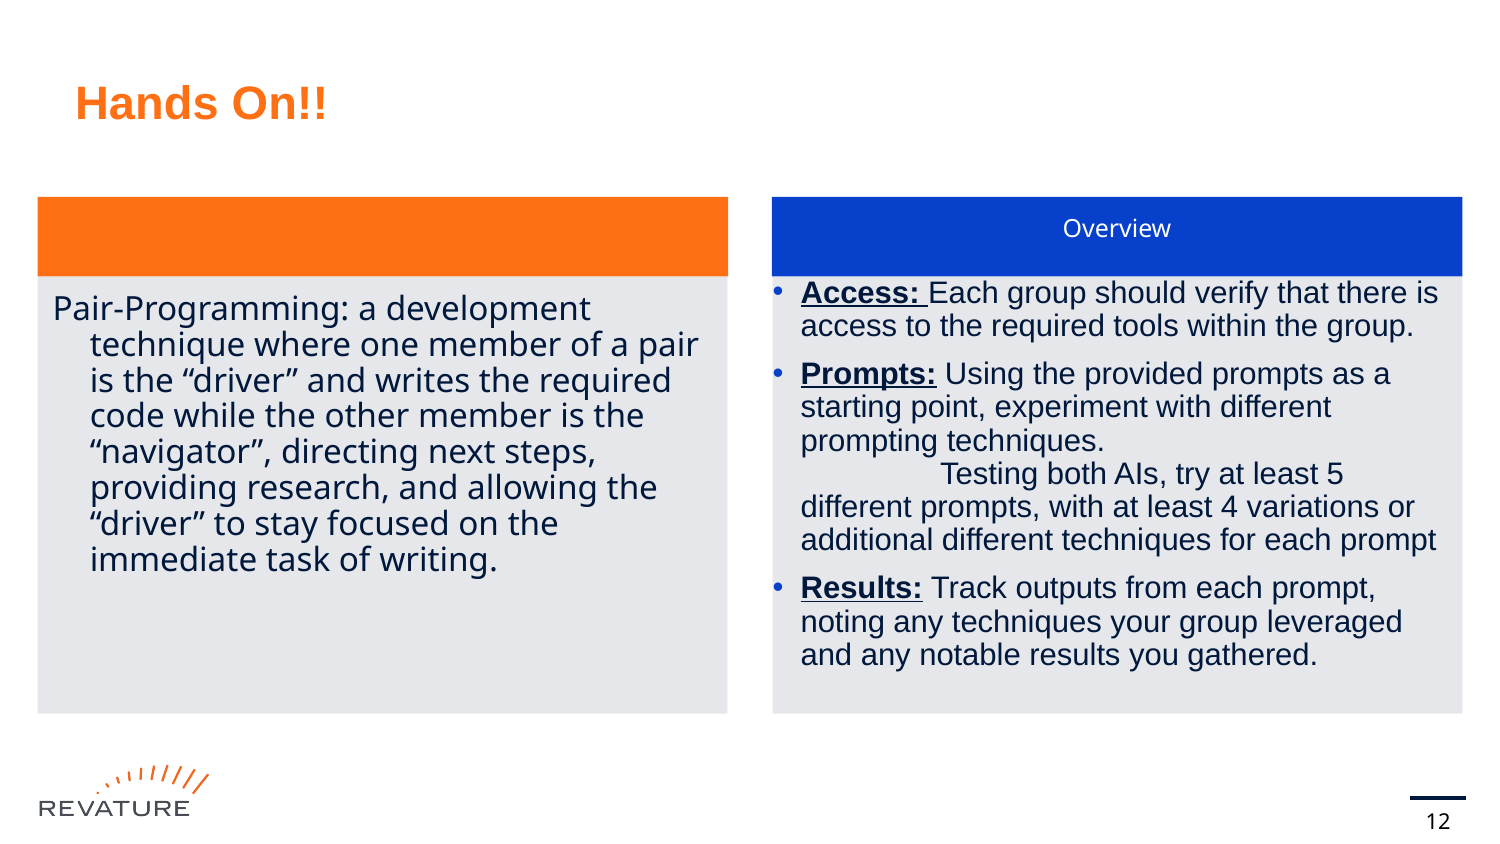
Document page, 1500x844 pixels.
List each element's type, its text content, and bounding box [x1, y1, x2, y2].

list Overview [771, 196, 1463, 277]
list [37, 196, 729, 277]
list Access: Each group should verify that there is access to the required tools within the group. Prompts: Using the provided prompts as a starting point, experiment with different prompting techniques. Testing both AIs, try at least 5 different prompts, with at least 4 variations or additional different techniques for each prompt Results: Track outputs from each prompt, noting any techniques your group leveraged and any notable results you gathered. [772, 276, 1463, 714]
title Hands On!! [75, 33, 1425, 175]
list Pair-Programming: a development technique where one member of a pair is the “driver” and writes the required code while the other member is the “navigator”, directing next steps, providing research, and allowing the “driver” to stay focused on the immediate task of writing. [37, 276, 728, 714]
picture [34, 761, 211, 820]
